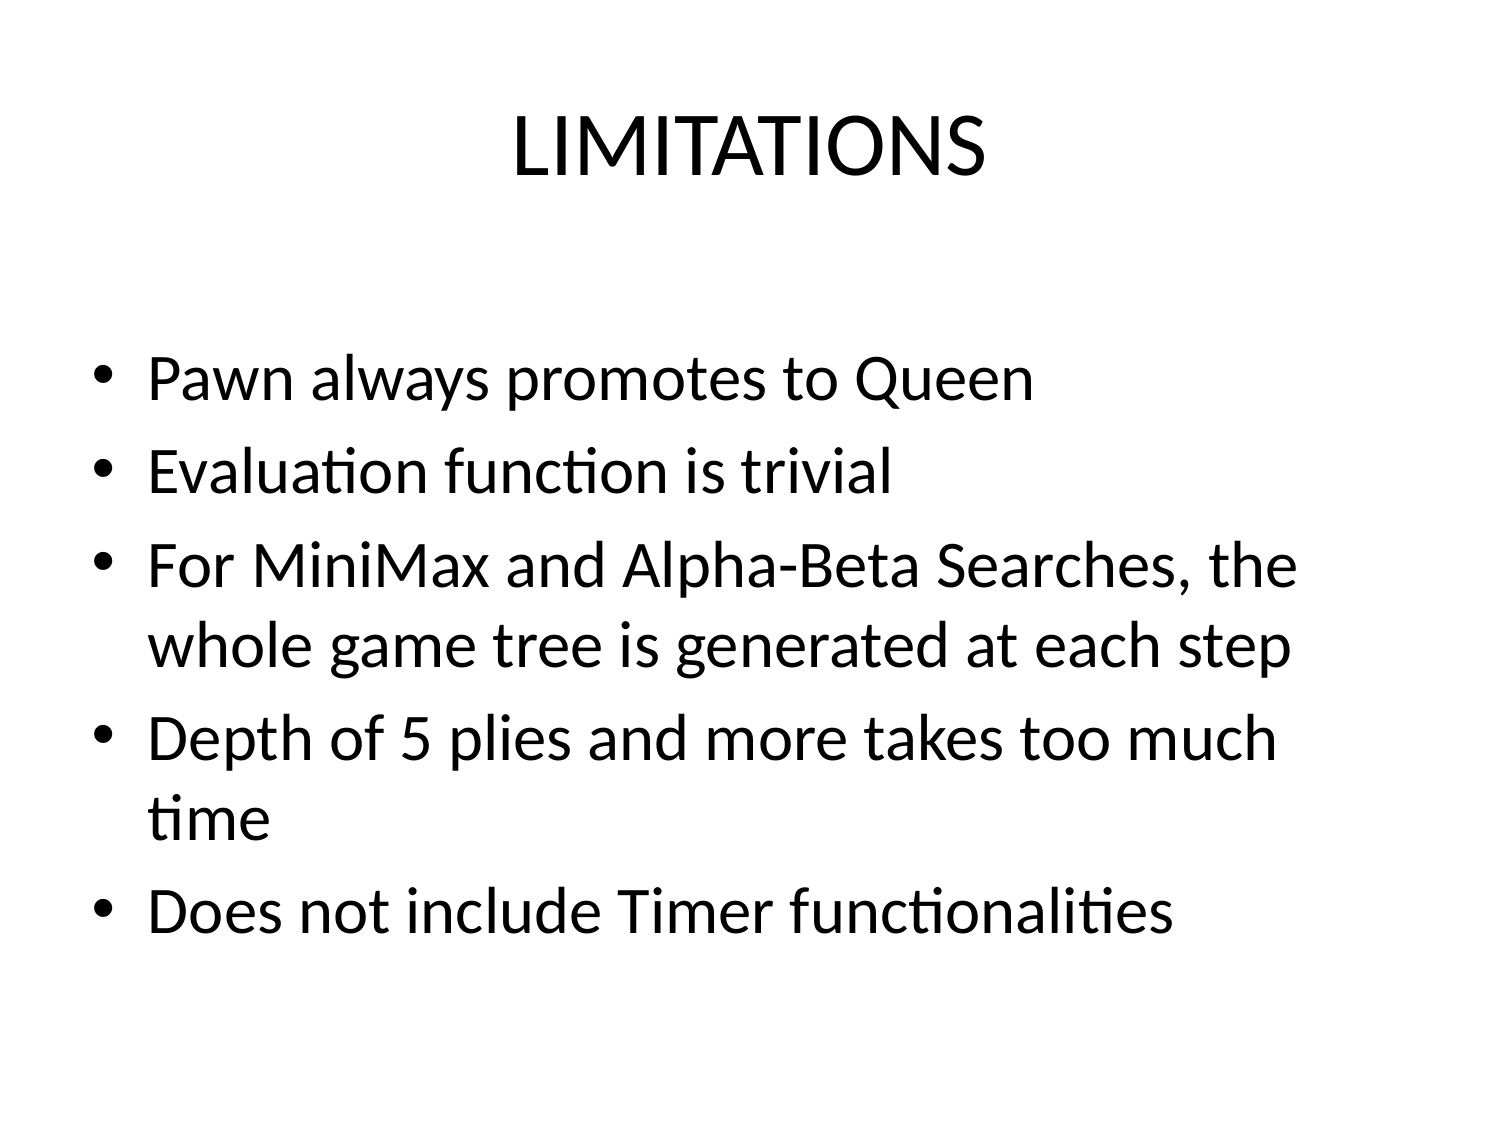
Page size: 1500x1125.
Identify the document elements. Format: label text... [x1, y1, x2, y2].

title LIMITATIONS [75, 45, 1425, 233]
list Pawn always promotes to Queen Evaluation function is trivial For MiniMax and Alpha-Beta Searches, the whole game tree is generated at each step Depth of 5 plies and more takes too much time Does not include Timer functionalities [76, 326, 1427, 1069]
